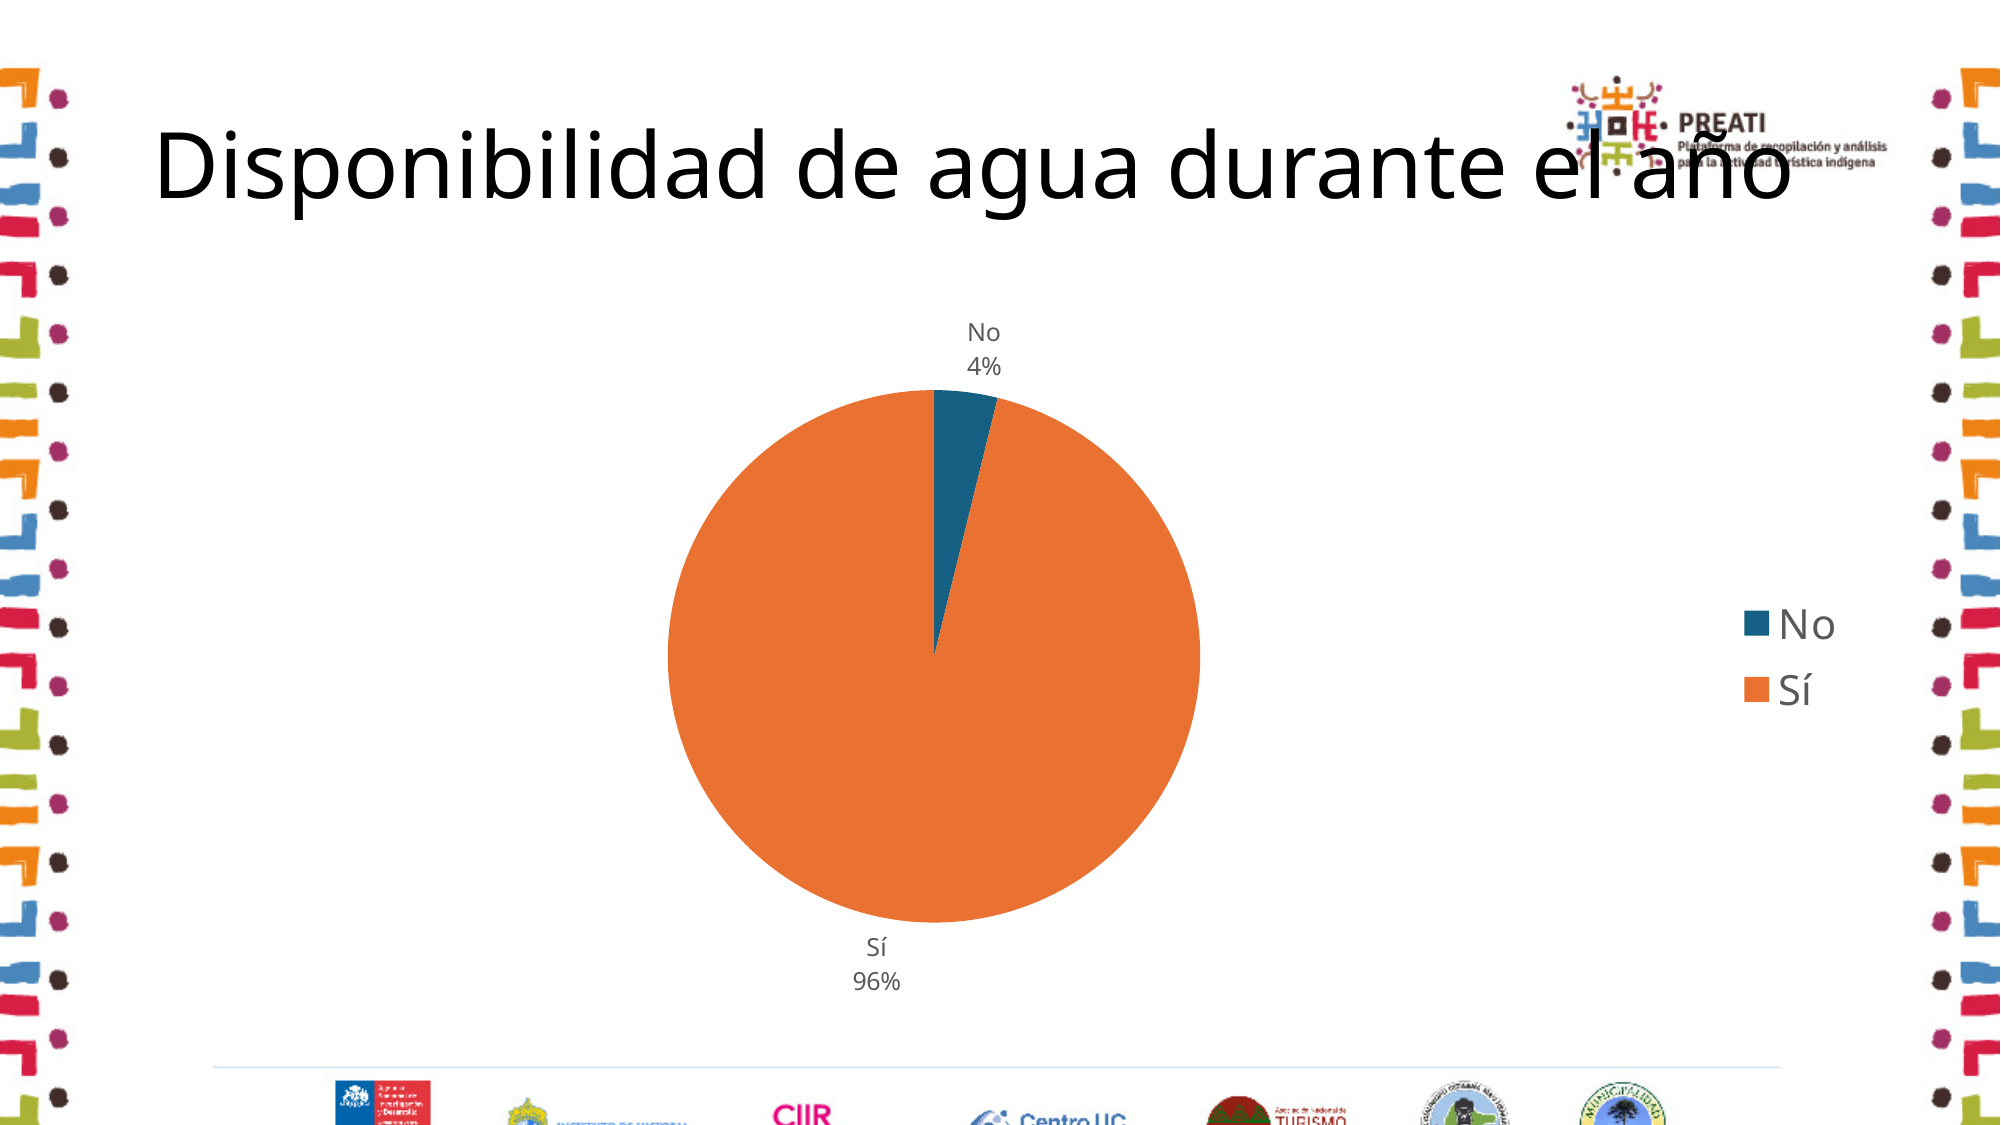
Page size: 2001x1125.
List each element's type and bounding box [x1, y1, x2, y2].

chart [136, 298, 1863, 1014]
picture [0, 59, 2000, 1125]
